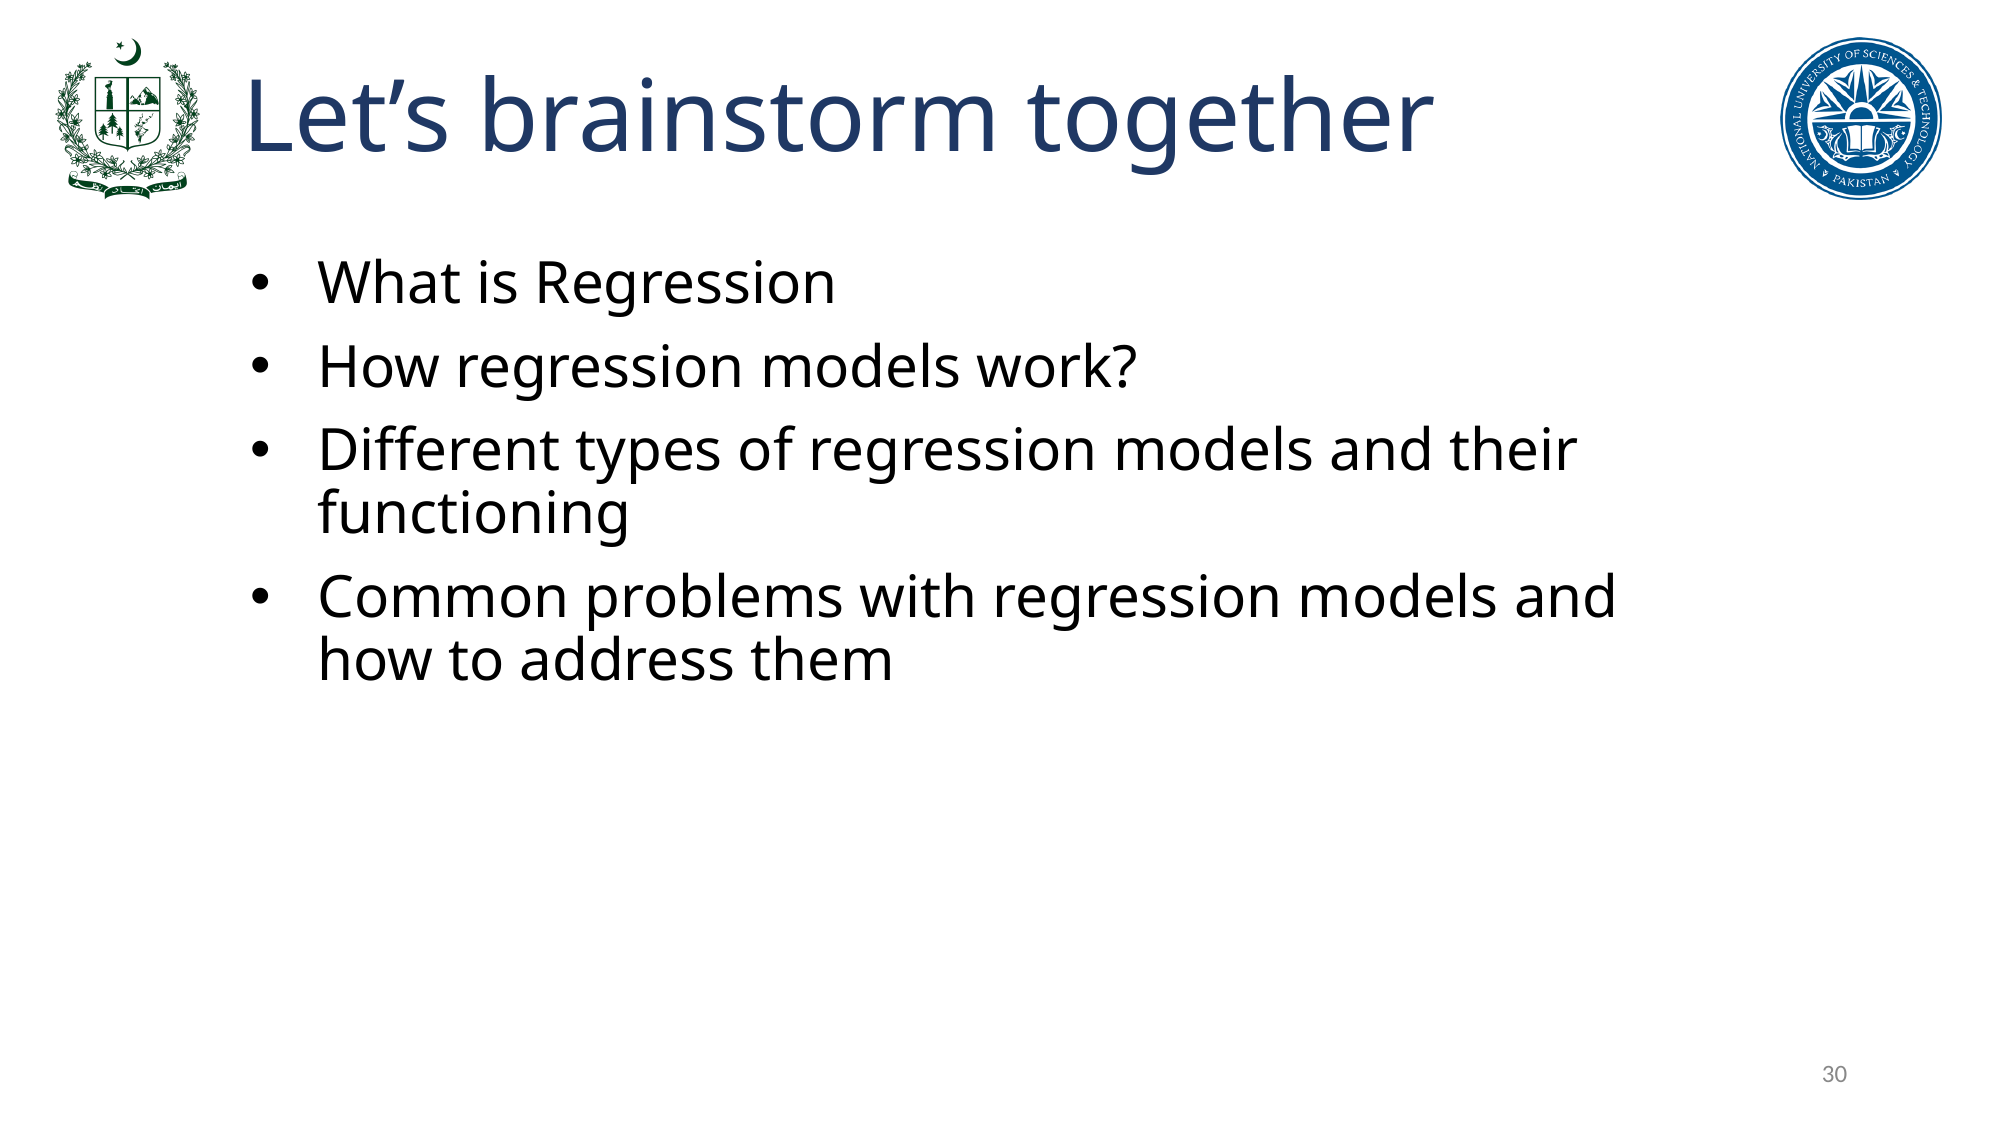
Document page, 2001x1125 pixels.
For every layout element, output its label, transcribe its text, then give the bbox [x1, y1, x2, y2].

picture [55, 38, 200, 200]
slide_number 30 [1412, 1042, 1863, 1103]
title Let’s brainstorm together [227, 9, 1753, 228]
list What is Regression How regression models work? Different types of regression models and their functioning Common problems with regression models and how to address them [227, 245, 1753, 1014]
picture [1780, 37, 1942, 200]
